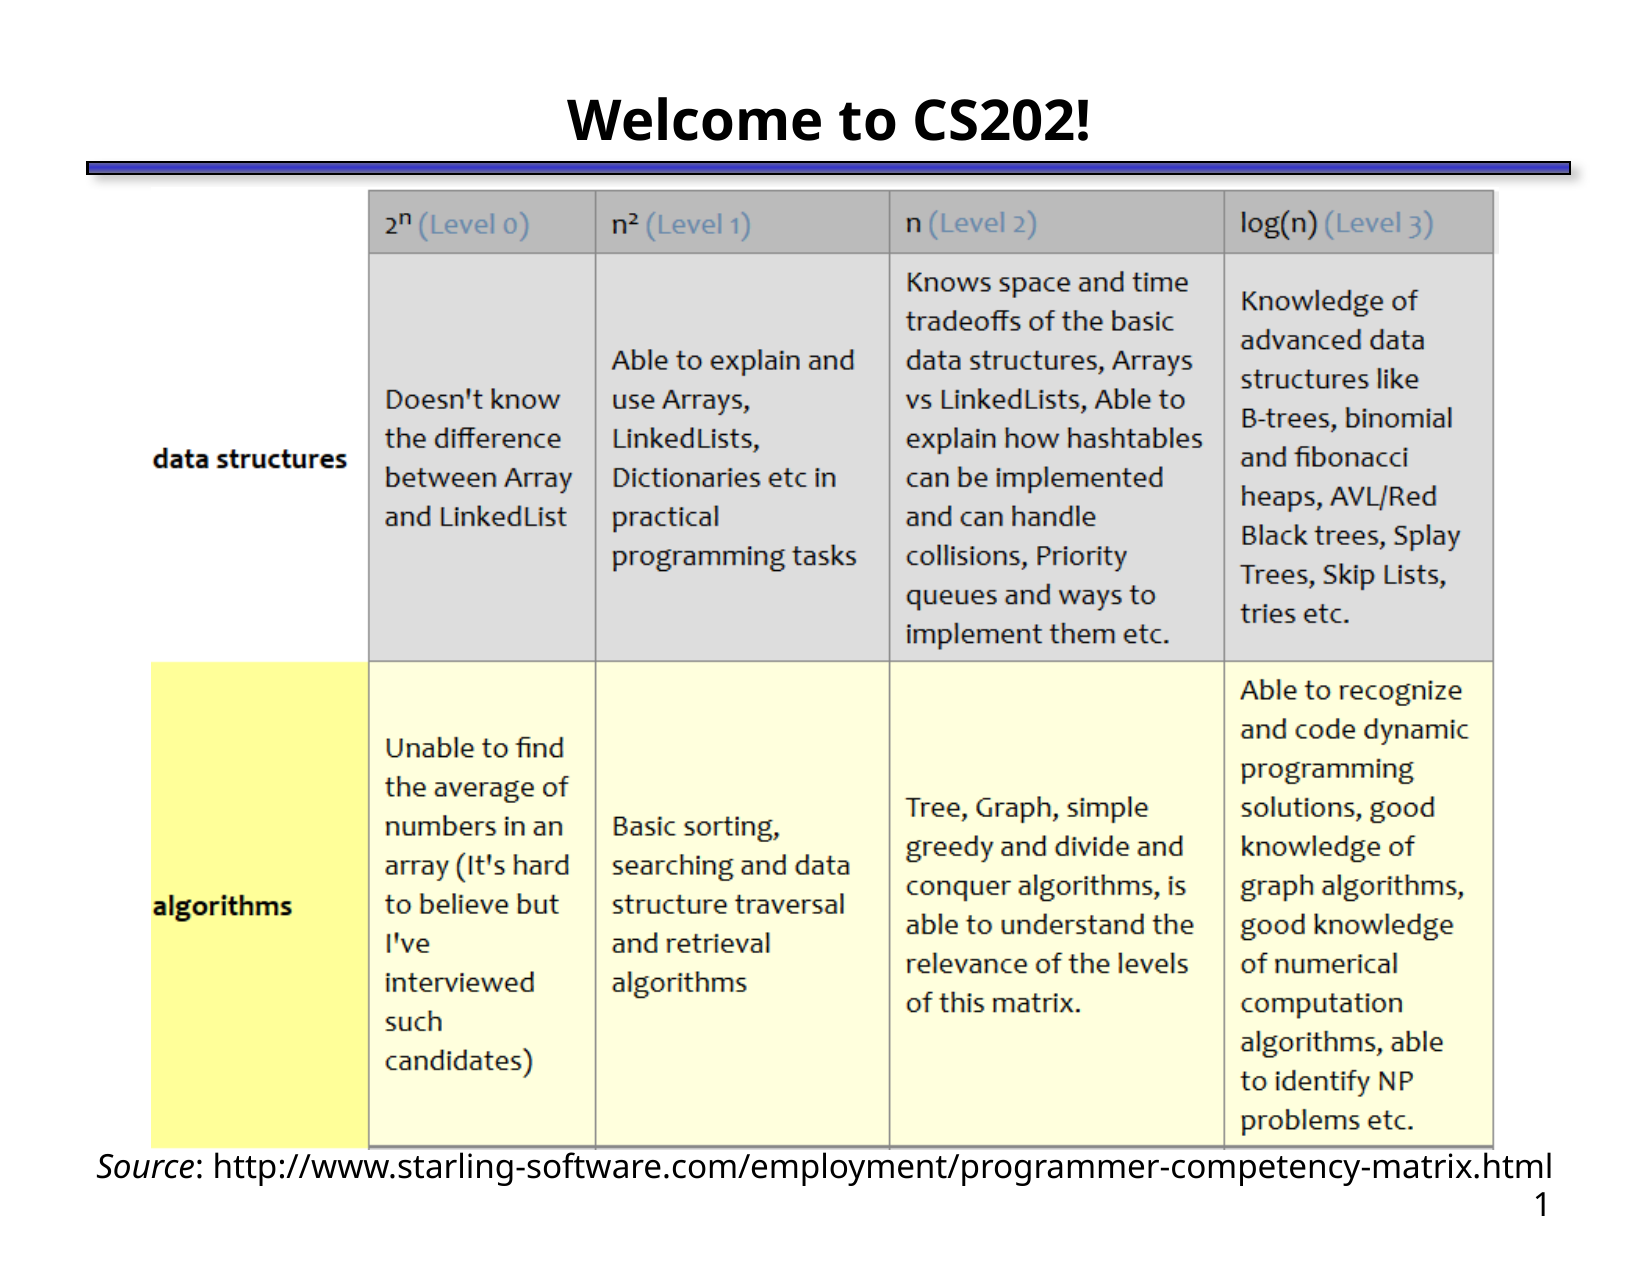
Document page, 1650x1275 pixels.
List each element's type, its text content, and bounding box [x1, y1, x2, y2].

title Welcome to CS202! [87, 75, 1573, 161]
text_box Source: http://www.starling-software.com/employment/programmer-competency-matrix.html [81, 1137, 1571, 1193]
picture [151, 187, 1499, 1151]
slide_number 1 [1224, 1193, 1569, 1261]
